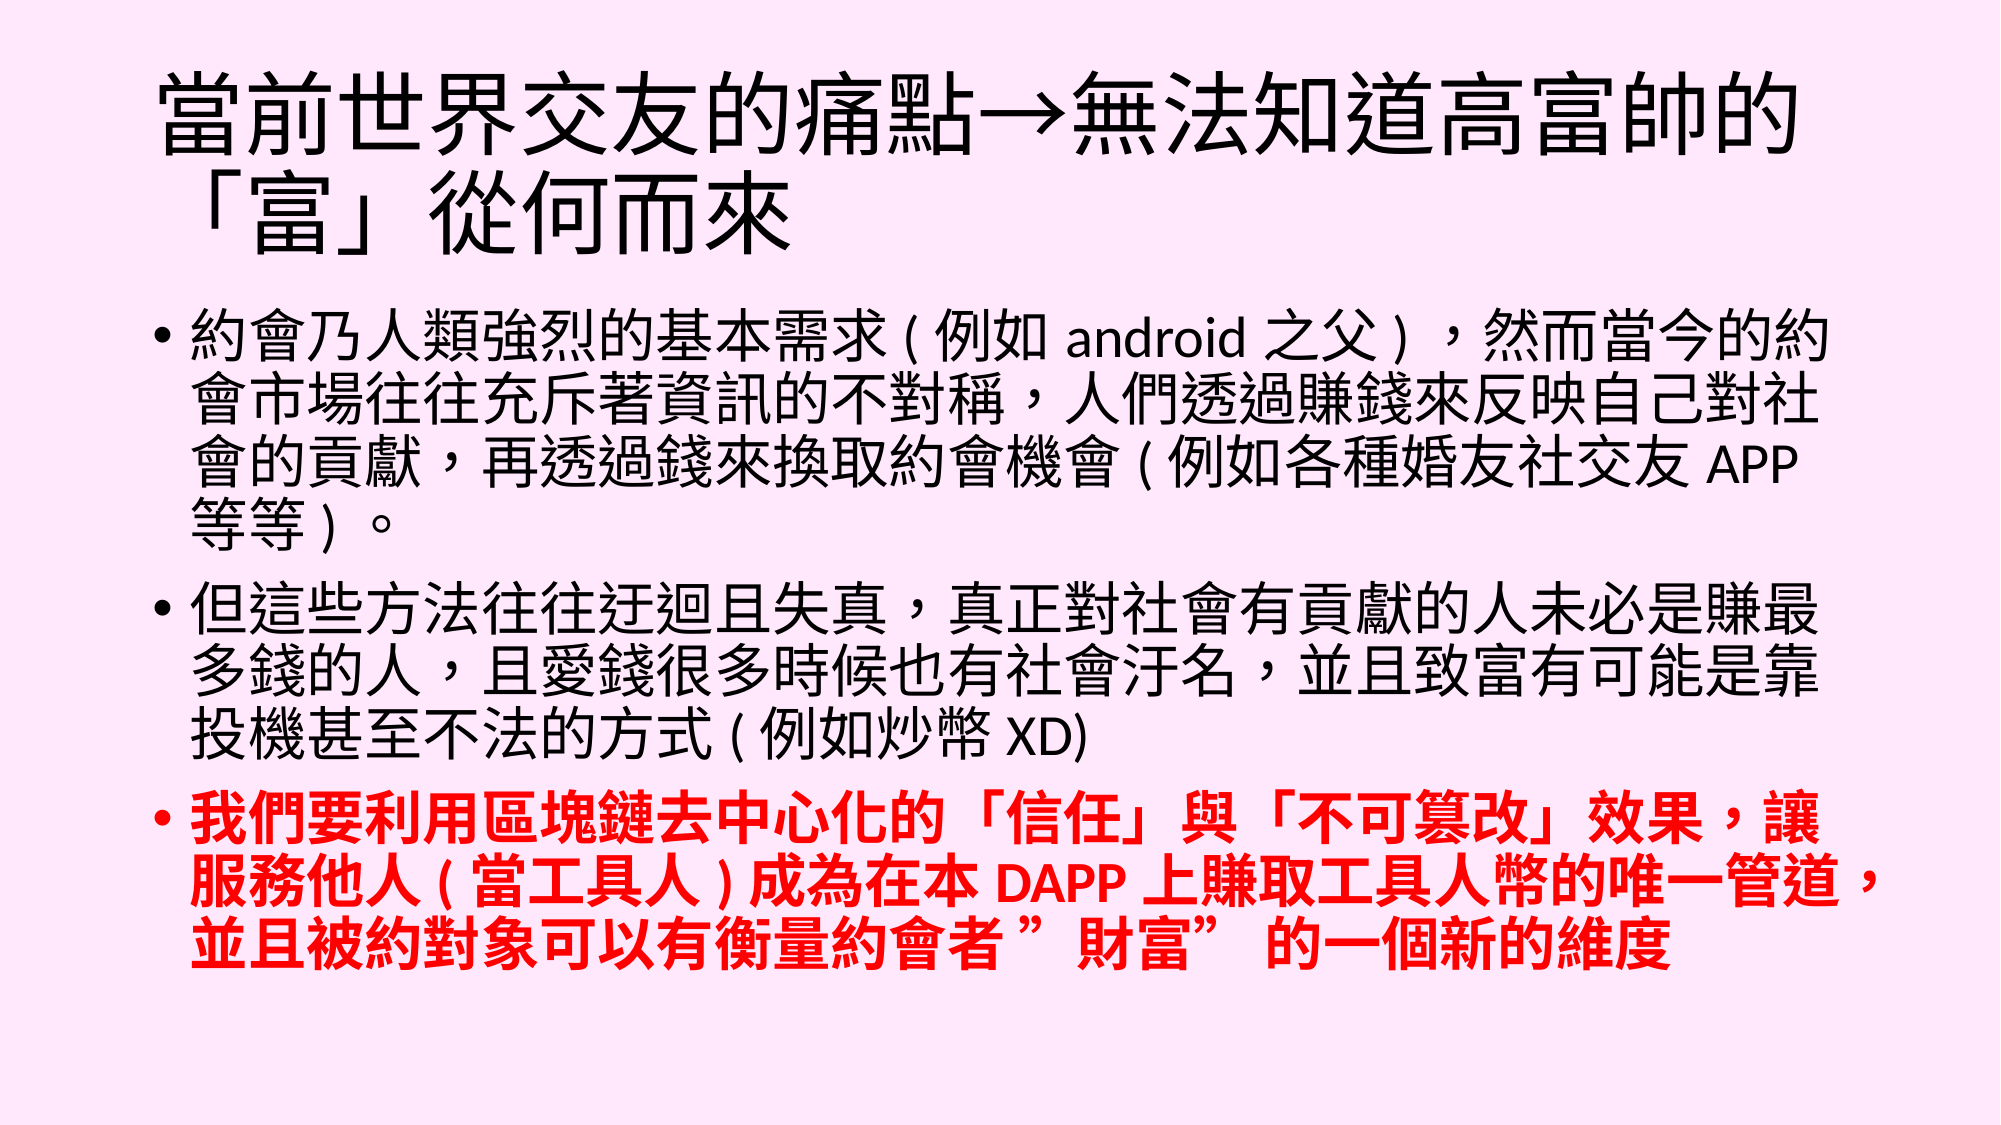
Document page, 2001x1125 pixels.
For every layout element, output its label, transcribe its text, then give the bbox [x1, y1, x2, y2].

list 約會乃人類強烈的基本需求(例如android之父)，然而當今的約會市場往往充斥著資訊的不對稱，人們透過賺錢來反映自己對社會的貢獻，再透過錢來換取約會機會(例如各種婚友社交友APP等等)。 但這些方法往往迂迴且失真，真正對社會有貢獻的人未必是賺最多錢的人，且愛錢很多時候也有社會汙名，並且致富有可能是靠投機甚至不法的方式(例如炒幣XD) 我們要利用區塊鏈去中心化的「信任」與「不可篡改」效果，讓服務他人(當工具人)成為在本DAPP上賺取工具人幣的唯一管道，並且被約對象可以有衡量約會者 ”財富” 的一個新的維度 [137, 299, 1863, 1014]
title 當前世界交友的痛點→無法知道高富帥的「富」從何而來 [137, 59, 1863, 278]
